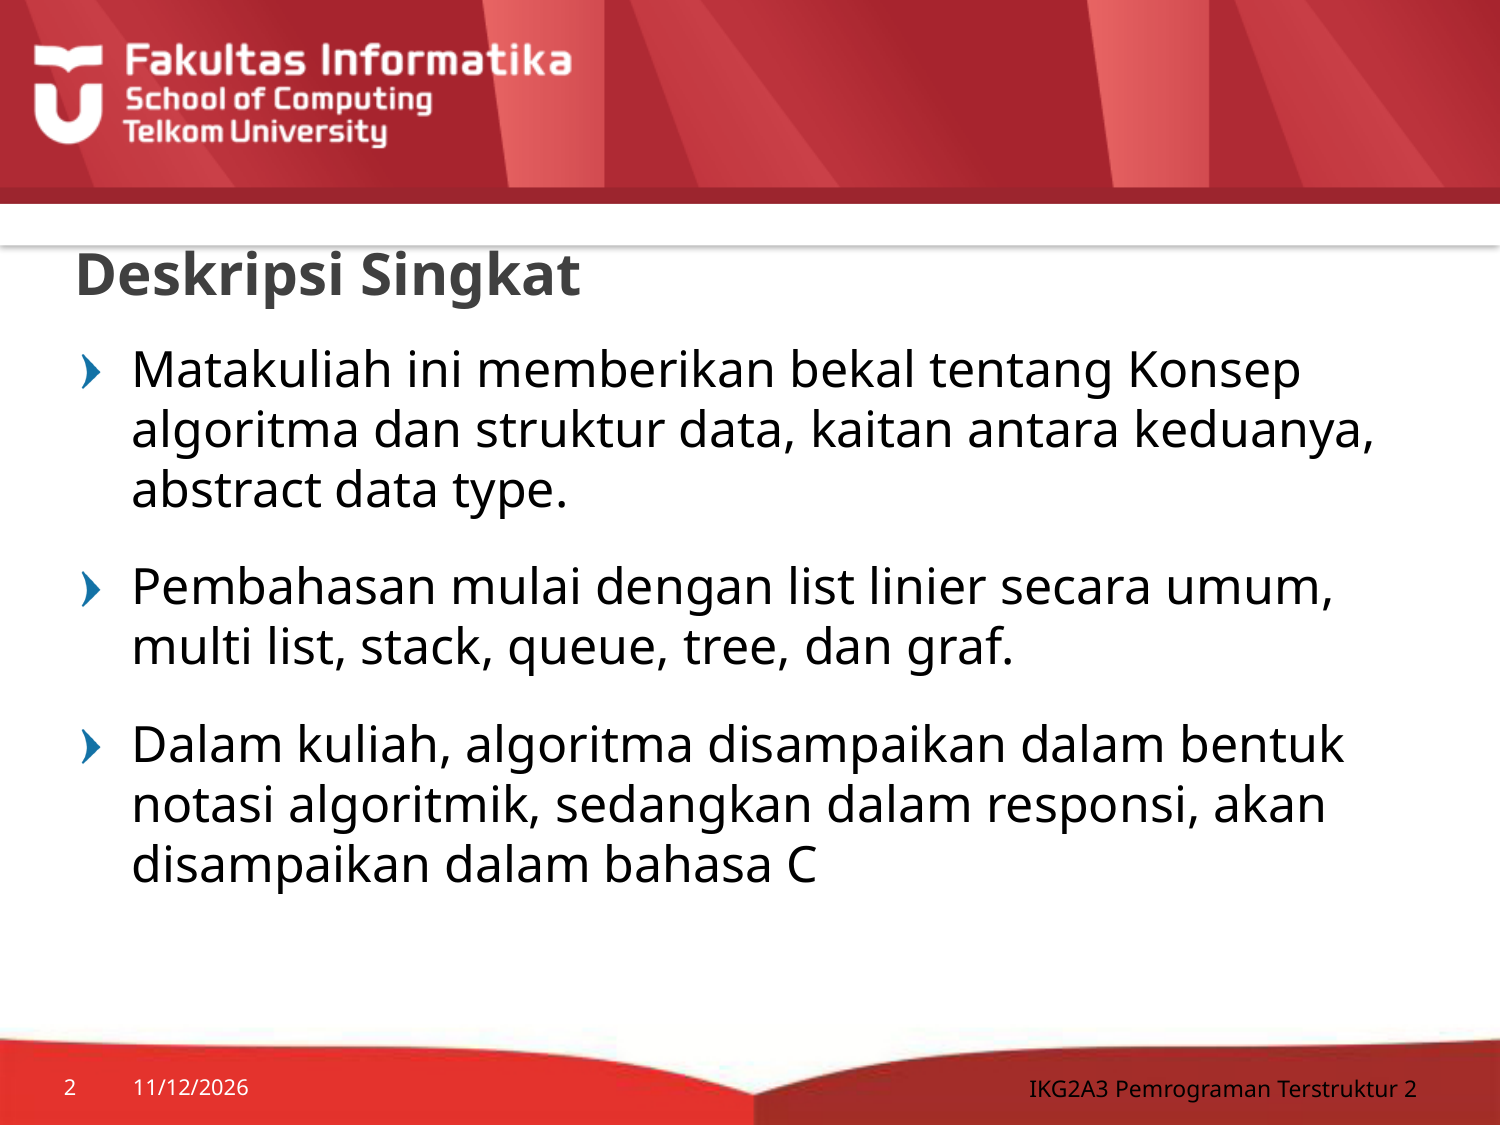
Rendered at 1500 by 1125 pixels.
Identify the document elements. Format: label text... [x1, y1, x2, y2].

list Matakuliah ini memberikan bekal tentang Konsep algoritma dan struktur data, kaitan antara keduanya, abstract data type. Pembahasan mulai dengan list linier secara umum, multi list, stack, queue, tree, dan graf. Dalam kuliah, algoritma disampaikan dalam bentuk notasi algoritmik, sedangkan dalam responsi, akan disampaikan dalam bahasa C [60, 329, 1426, 990]
list IKG2A3 Pemrograman Terstruktur 2 [888, 1058, 1433, 1119]
picture [0, 1024, 1500, 1125]
picture [75, 343, 104, 391]
picture [0, 0, 1500, 203]
picture [75, 718, 104, 766]
title Deskripsi Singkat [59, 219, 1426, 325]
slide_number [132, 1058, 403, 1119]
picture [75, 560, 104, 609]
slide_number 2 [63, 1058, 123, 1119]
